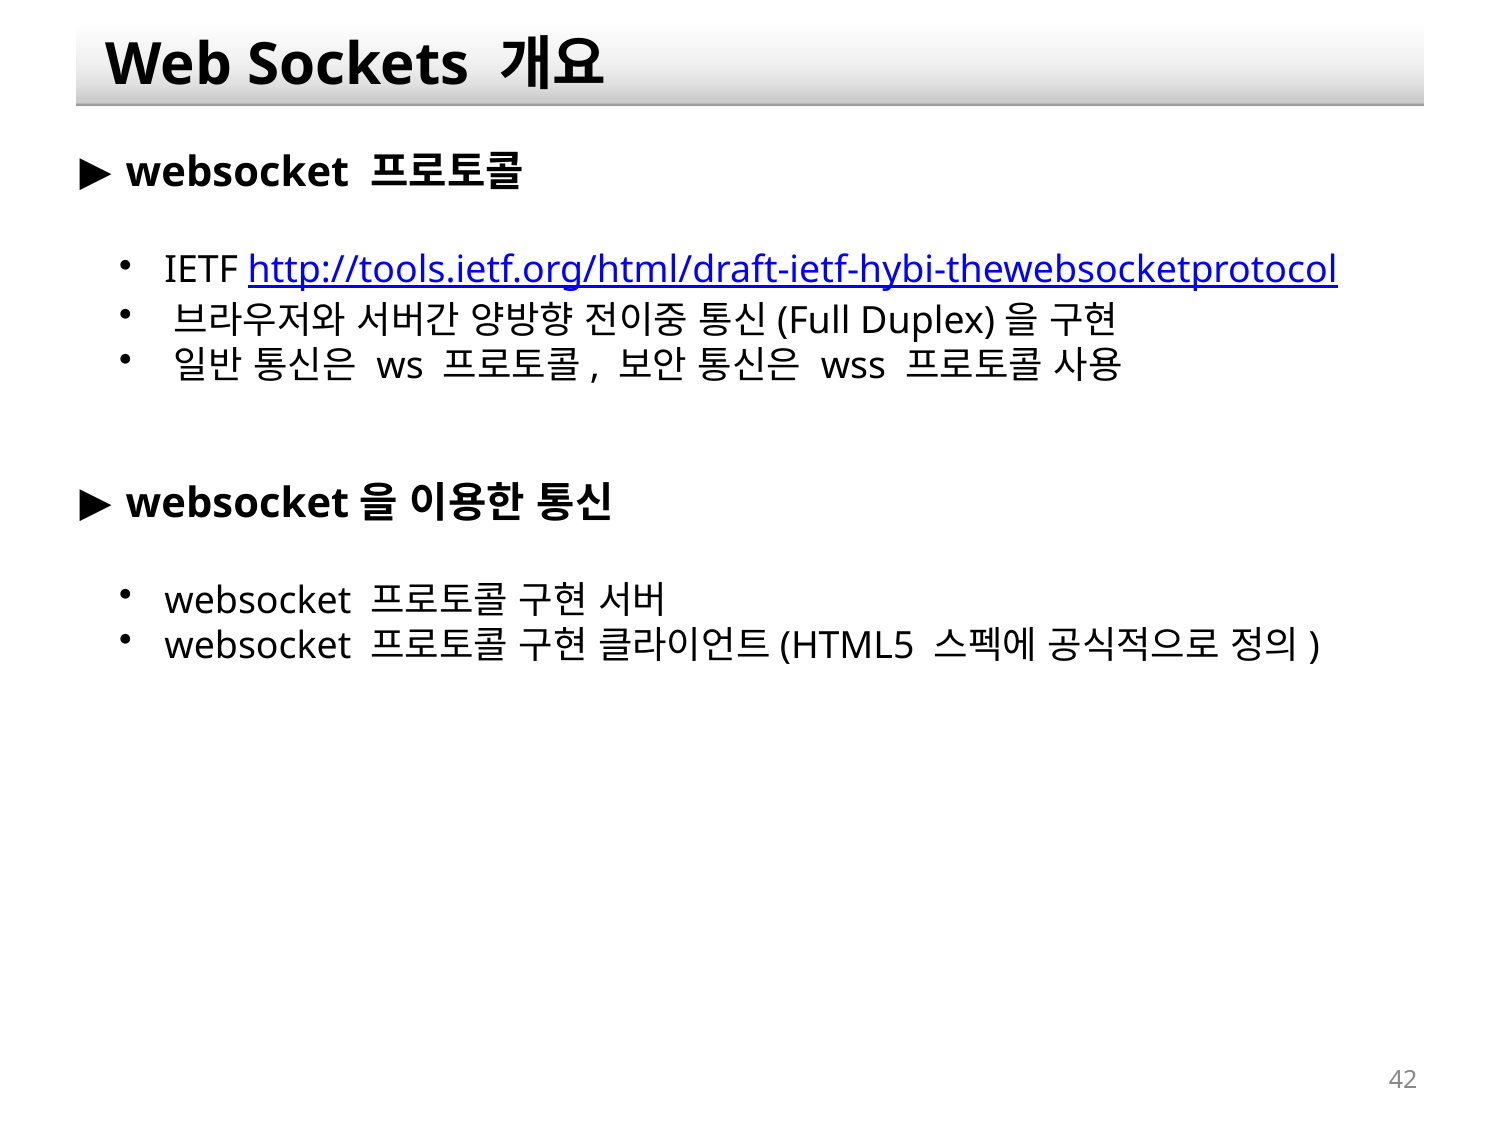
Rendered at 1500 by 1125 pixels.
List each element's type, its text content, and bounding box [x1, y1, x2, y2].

slide_number 42 [1082, 1050, 1433, 1111]
text_box websocket 프로토콜 IETF http://tools.ietf.org/html/draft-ietf-hybi-thewebsocketprotocol 브라우저와 서버간 양방향 전이중 통신(Full Duplex)을 구현 일반 통신은 ws 프로토콜, 보안 통신은 wss 프로토콜 사용 websocket을 이용한 통신 websocket 프로토콜 구현 서버 websocket 프로토콜 구현 클라이언트(HTML5 스펙에 공식적으로 정의) [64, 137, 1436, 673]
text_box Web Sockets 개요 [90, 19, 621, 104]
picture [76, 16, 1424, 106]
